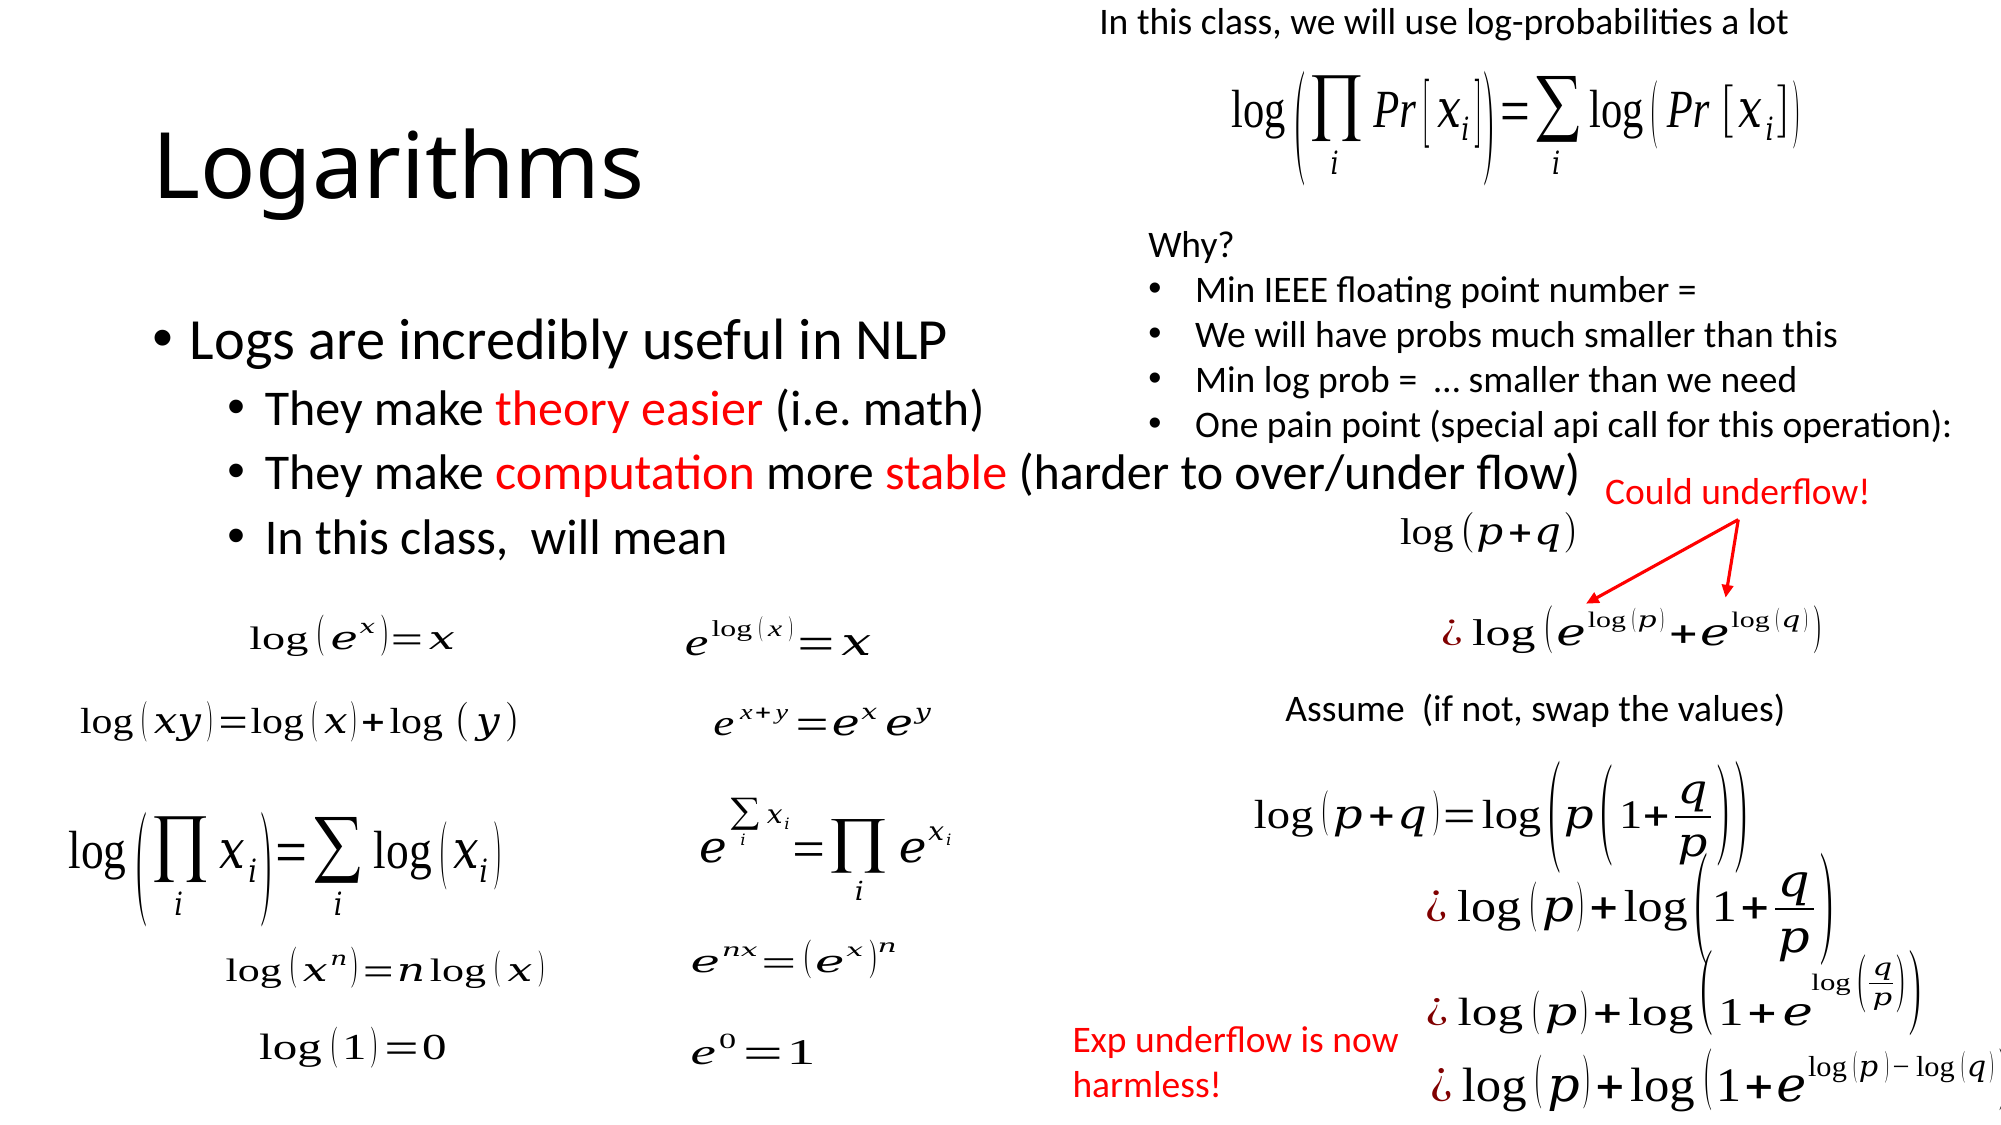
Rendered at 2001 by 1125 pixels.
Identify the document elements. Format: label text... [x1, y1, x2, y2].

title Logarithms [137, 59, 1863, 278]
text_box Exp underflow is now harmless! [1057, 1007, 1430, 1113]
text_box Could underflow! [1590, 459, 1886, 520]
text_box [1725, 520, 1739, 598]
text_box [1586, 520, 1739, 604]
text_box In this class, we will use log-probabilities a lot [1084, 0, 1805, 50]
